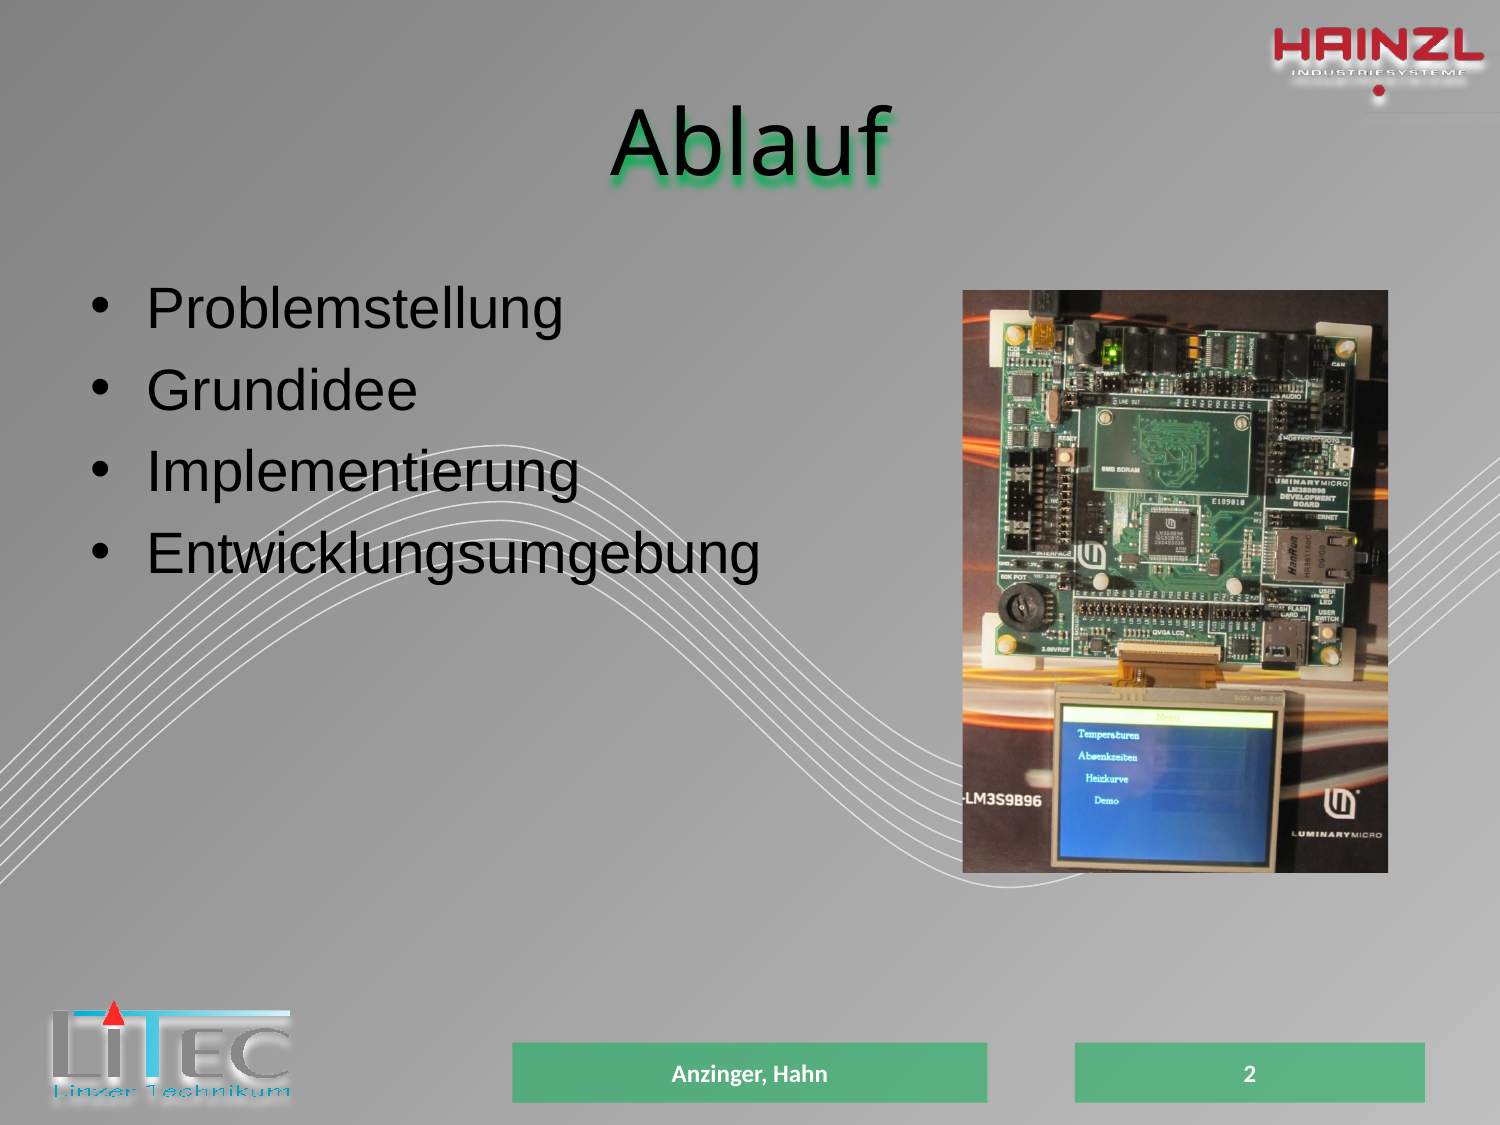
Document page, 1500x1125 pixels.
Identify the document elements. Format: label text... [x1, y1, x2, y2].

list Problemstellung Grundidee Implementierung Entwicklungsumgebung [75, 262, 1425, 1005]
slide_number 2 [1074, 1042, 1425, 1103]
text_box [949, 687, 1414, 898]
title Ablauf [73, 43, 1427, 235]
text_box [937, 277, 1402, 659]
picture [53, 999, 290, 1097]
picture [1263, 0, 1500, 113]
footer Anzinger, Hahn [512, 1042, 988, 1103]
picture [962, 290, 1389, 873]
